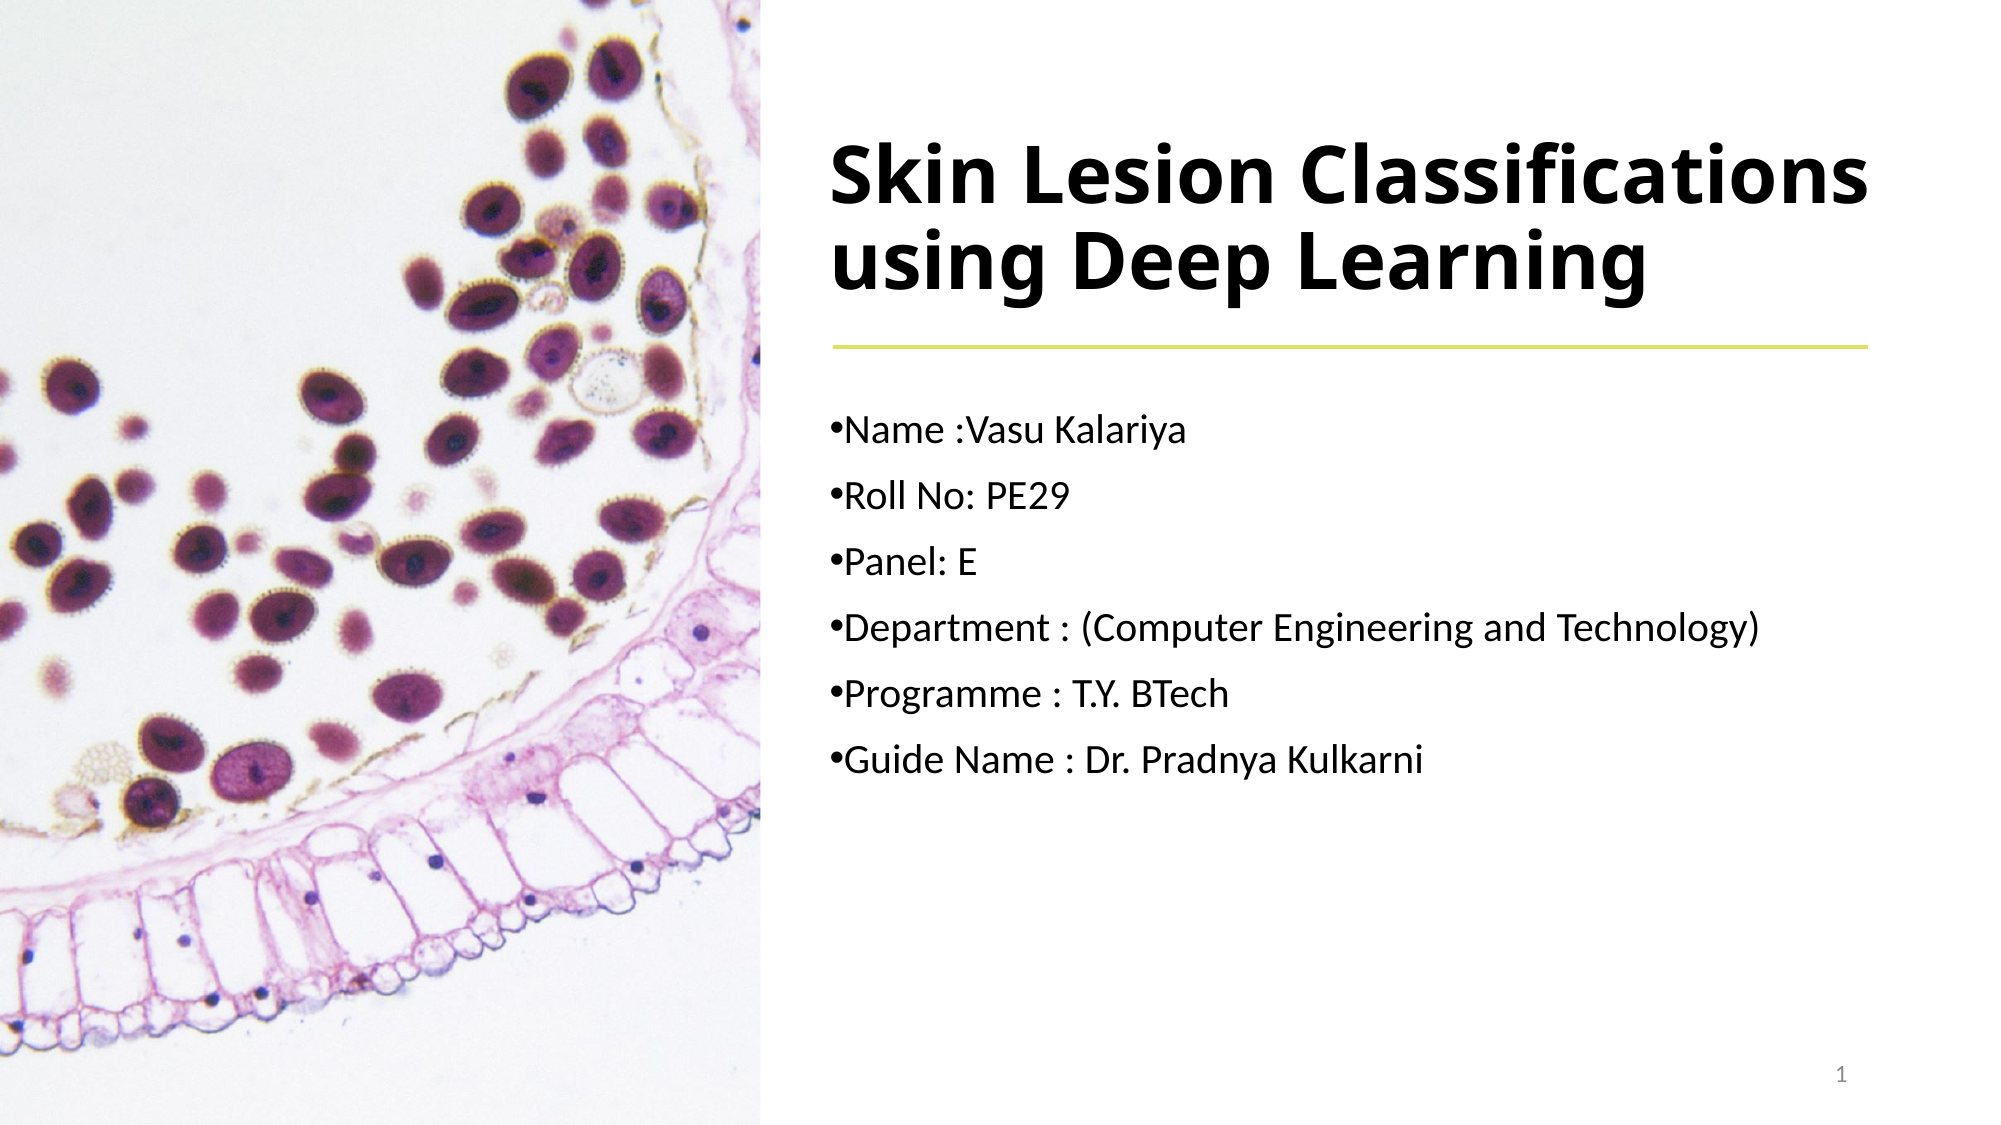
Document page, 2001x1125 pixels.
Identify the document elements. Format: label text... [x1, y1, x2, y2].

slide_number 1 [1667, 1042, 1863, 1103]
picture [0, 0, 761, 1125]
title Skin Lesion Classifications using Deep Learning [814, 103, 1895, 315]
subtitle Name :Vasu Kalariya Roll No: PE29 Panel: E Department : (Computer Engineering and Technology) Programme : T.Y. BTech Guide Name : Dr. Pradnya Kulkarni [814, 399, 1895, 1021]
